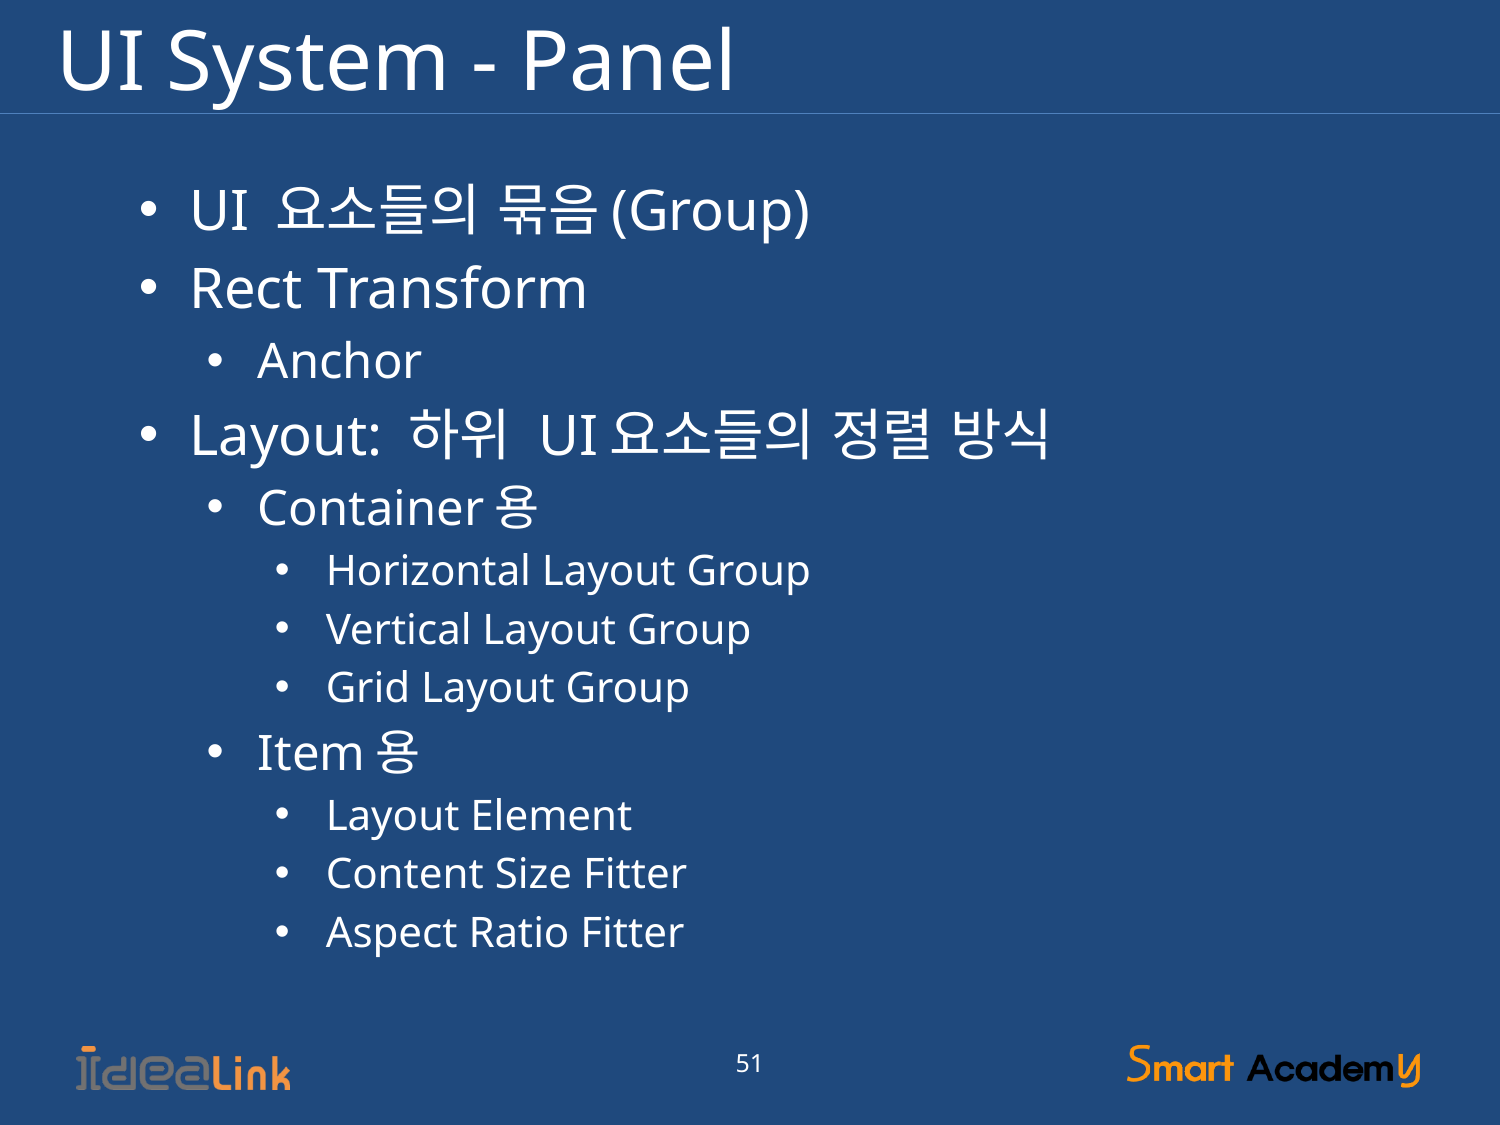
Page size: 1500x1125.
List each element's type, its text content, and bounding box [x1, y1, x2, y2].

picture [76, 1046, 290, 1090]
text_box UI 요소들의 묶음(Group) Rect Transform Anchor Layout: 하위 UI요소들의 정렬 방식 Container용 Horizontal Layout Group Vertical Layout Group Grid Layout Group Item용 Layout Element Content Size Fitter Aspect Ratio Fitter [123, 166, 1329, 965]
title UI System - Panel [41, 0, 1176, 114]
slide_number 51 [603, 1034, 897, 1095]
picture [1074, 1015, 1474, 1125]
